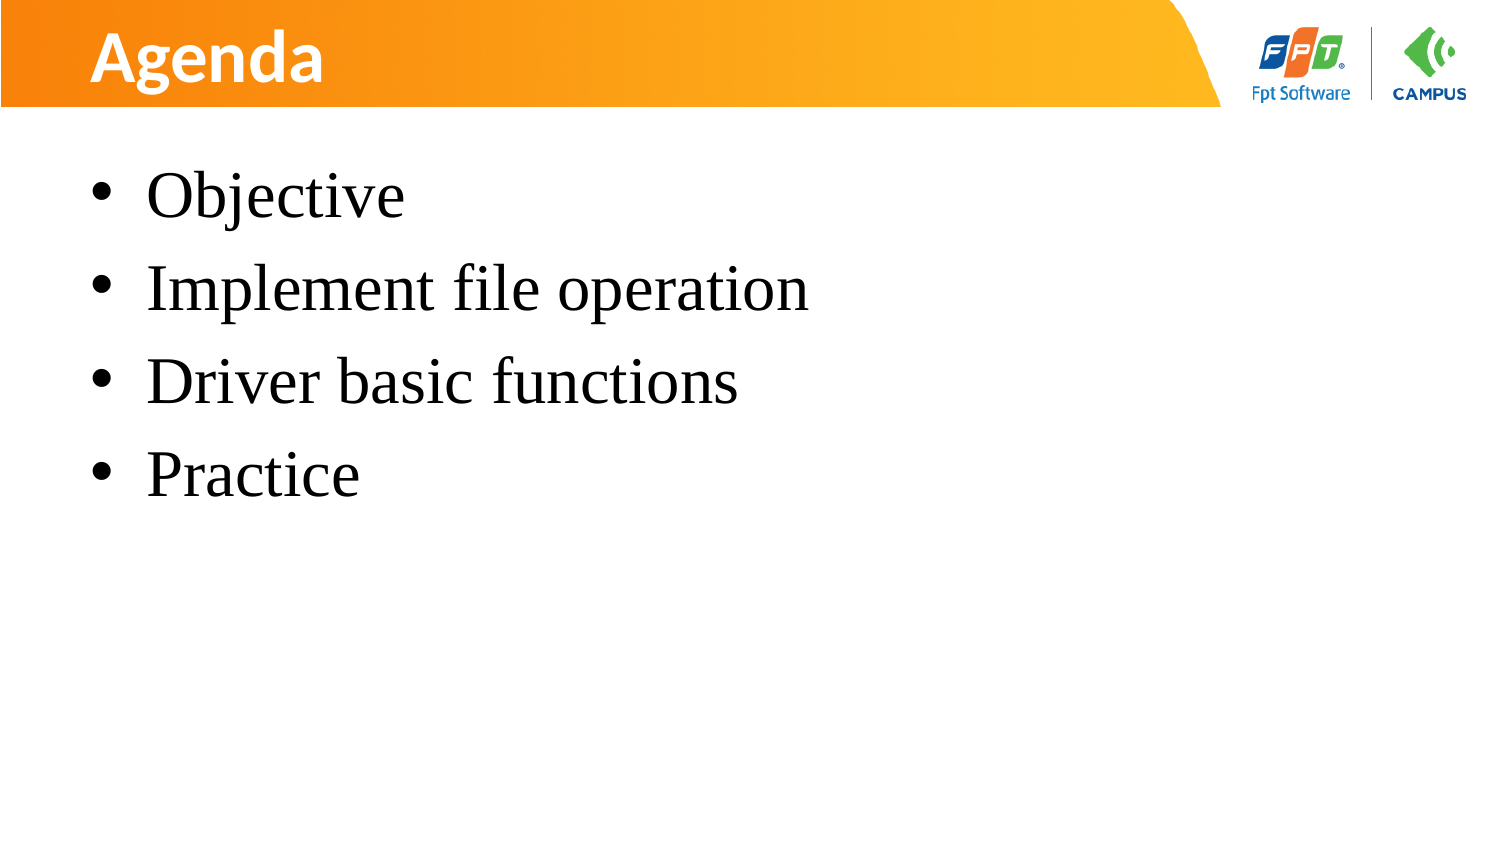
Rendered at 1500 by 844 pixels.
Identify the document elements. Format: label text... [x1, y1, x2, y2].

picture [1, 0, 1499, 844]
title Agenda [75, 0, 1176, 106]
list Objective Implement file operation Driver basic functions Practice [75, 142, 1425, 754]
